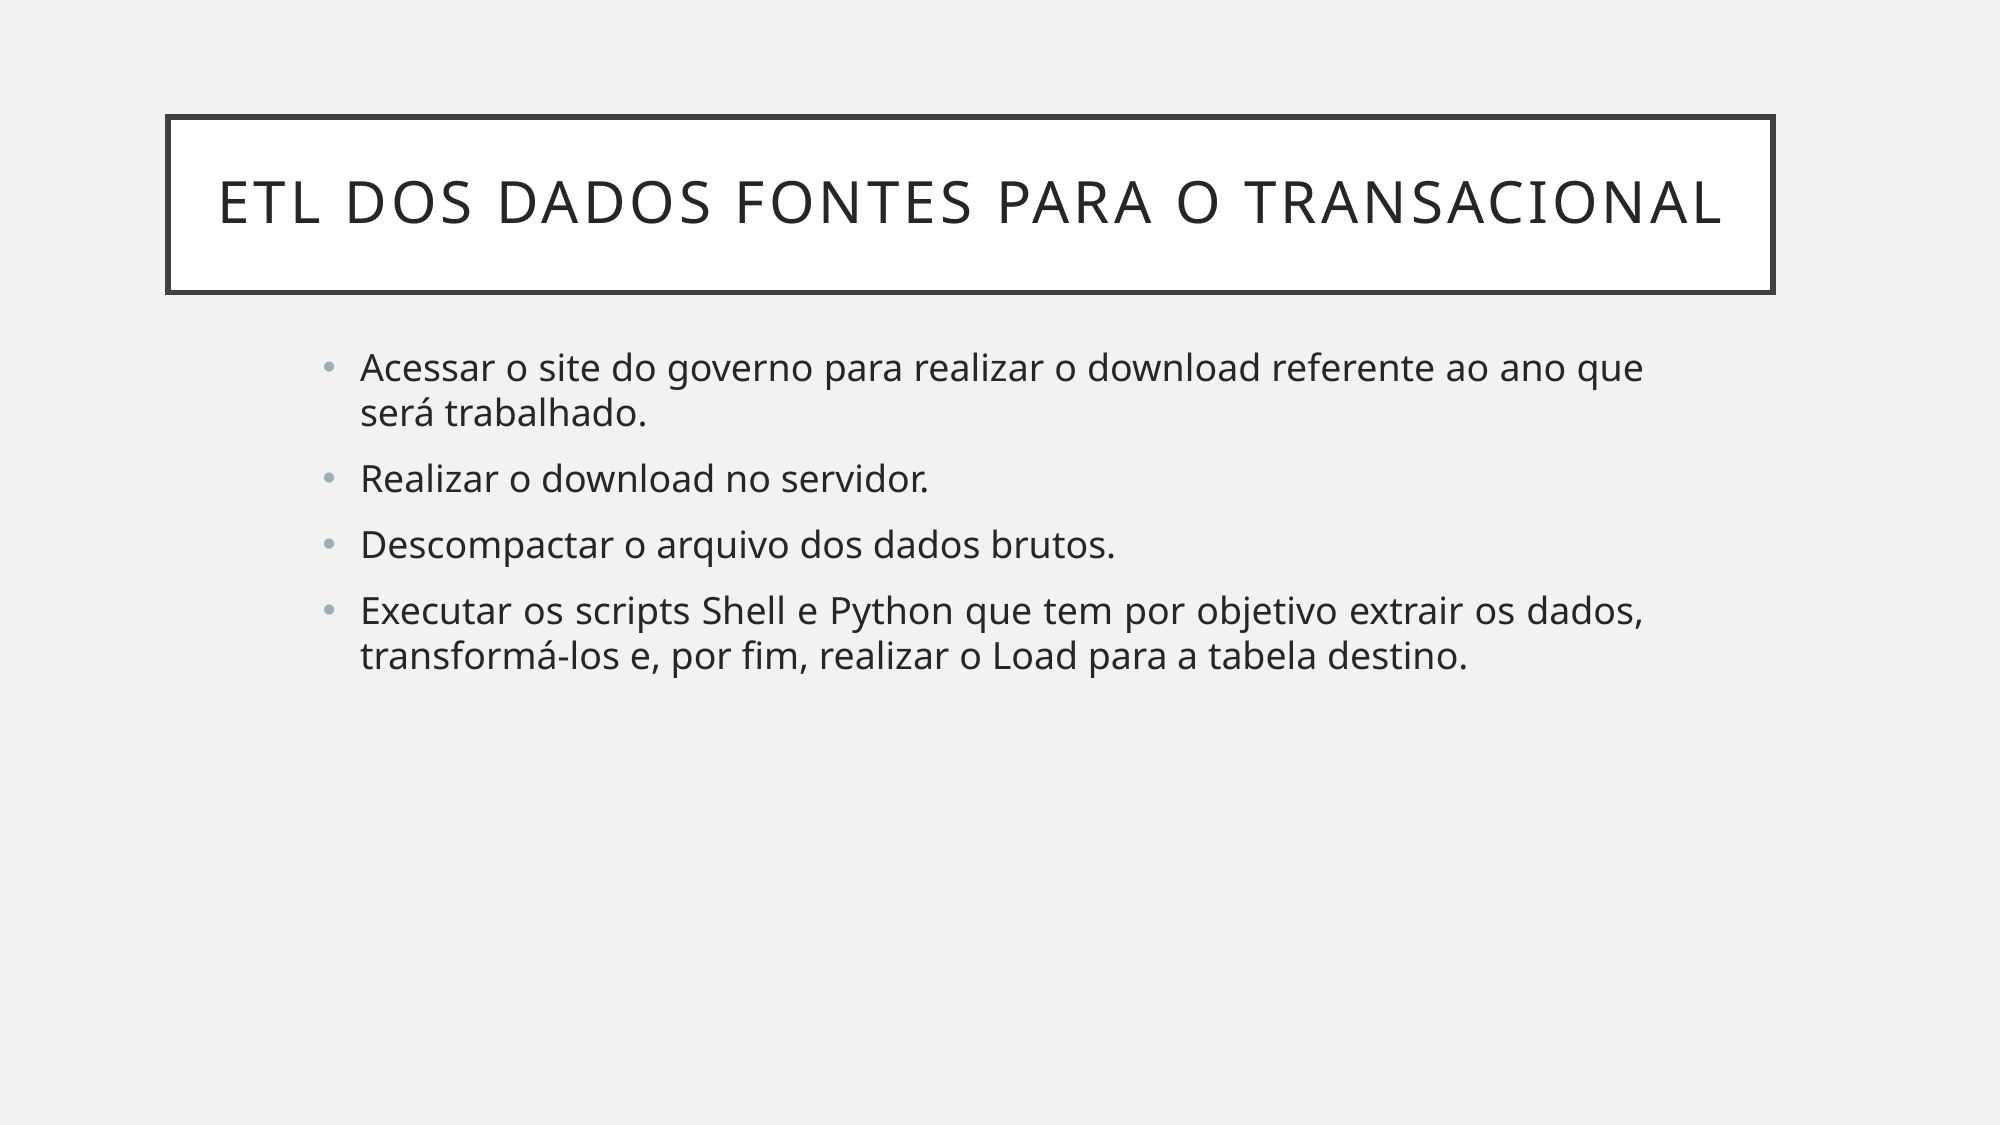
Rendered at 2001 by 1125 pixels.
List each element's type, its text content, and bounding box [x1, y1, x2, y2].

list Acessar o site do governo para realizar o download referente ao ano que será trabalhado. Realizar o download no servidor. Descompactar o arquivo dos dados brutos. Executar os scripts Shell e Python que tem por objetivo extrair os dados, transformá-los e, por fim, realizar o Load para a tabela destino. [307, 336, 1661, 846]
title ETL DOS DADOS FONTES PARA O TRANSACIONAL [165, 114, 1776, 295]
